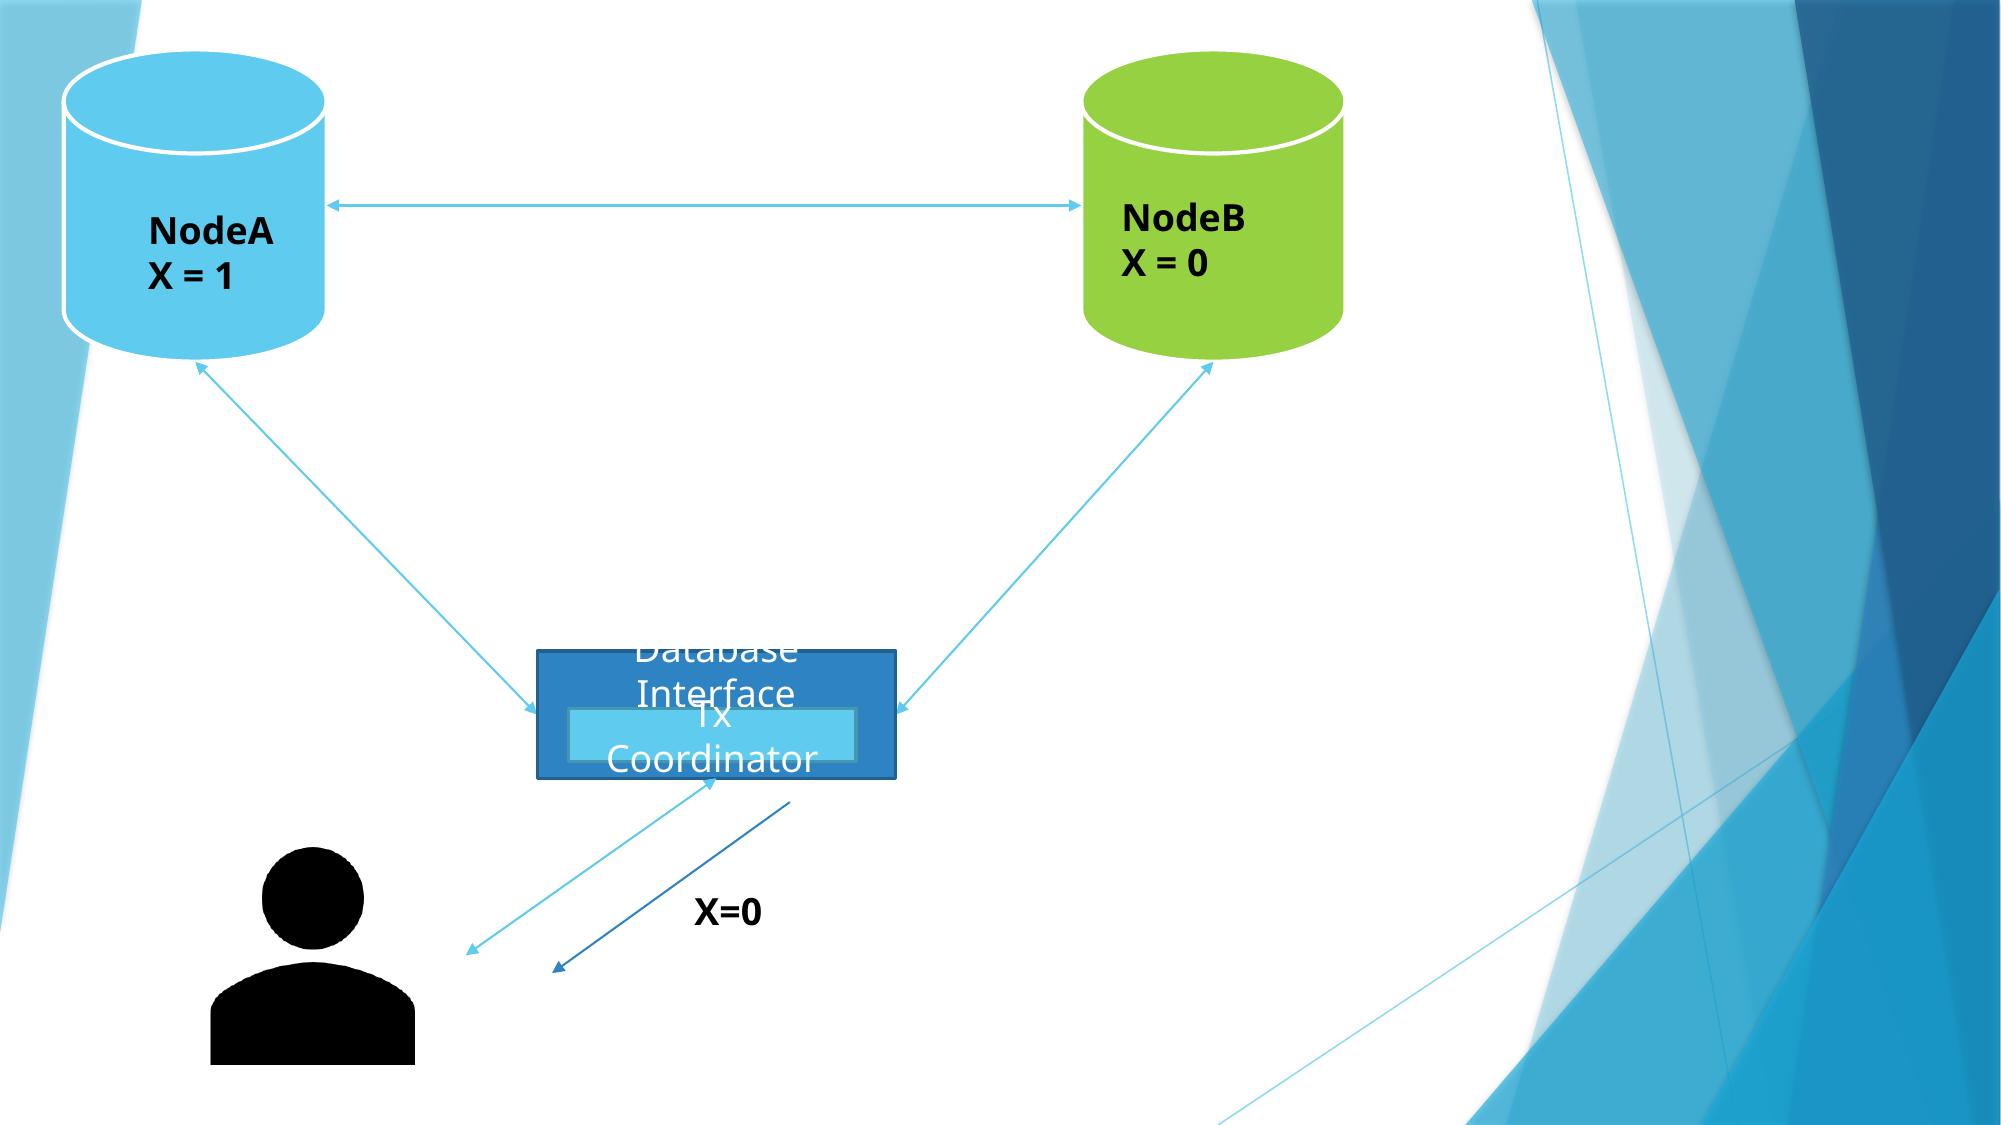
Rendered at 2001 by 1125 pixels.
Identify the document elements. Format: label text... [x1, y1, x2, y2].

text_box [895, 361, 1214, 716]
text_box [465, 777, 717, 956]
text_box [194, 361, 538, 716]
text_box NodeB X = 0 [1106, 186, 1338, 292]
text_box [551, 801, 791, 974]
picture [0, 10, 920, 1125]
text_box [1079, 47, 1348, 364]
